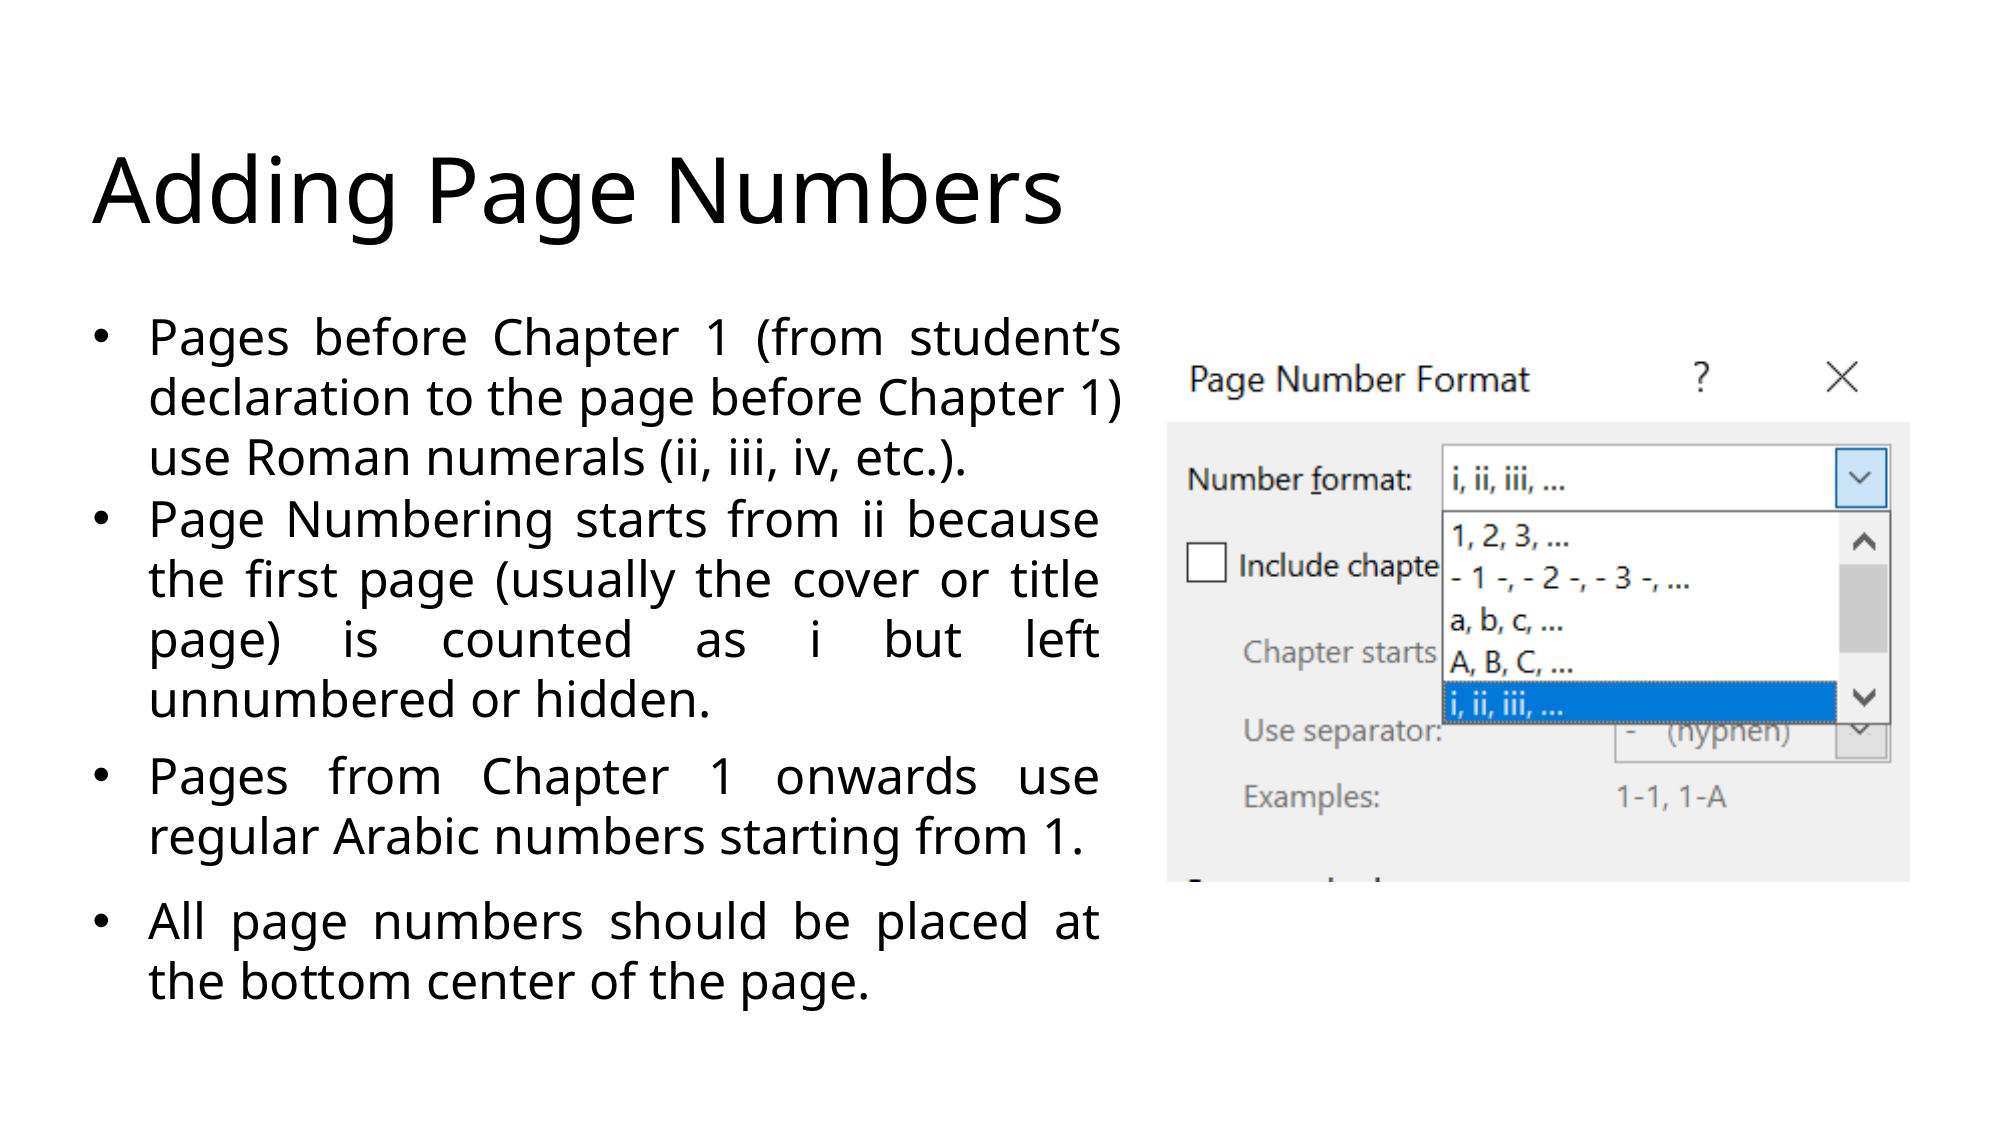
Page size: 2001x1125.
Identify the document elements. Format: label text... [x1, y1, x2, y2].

picture [1166, 333, 1910, 883]
text_box Pages from Chapter 1 onwards use regular Arabic numbers starting from 1. [77, 736, 1117, 872]
text_box Adding Page Numbers [77, 84, 1888, 303]
text_box All page numbers should be placed at the bottom center of the page. [77, 882, 1117, 1018]
text_box Page Numbering starts from ii because the first page (usually the cover or title page) is counted as i but left unnumbered or hidden. [77, 479, 1117, 735]
title Pages before Chapter 1 (from student’s declaration to the page before Chapter 1) use Roman numerals (ii, iii, iv, etc.). [77, 293, 1138, 497]
